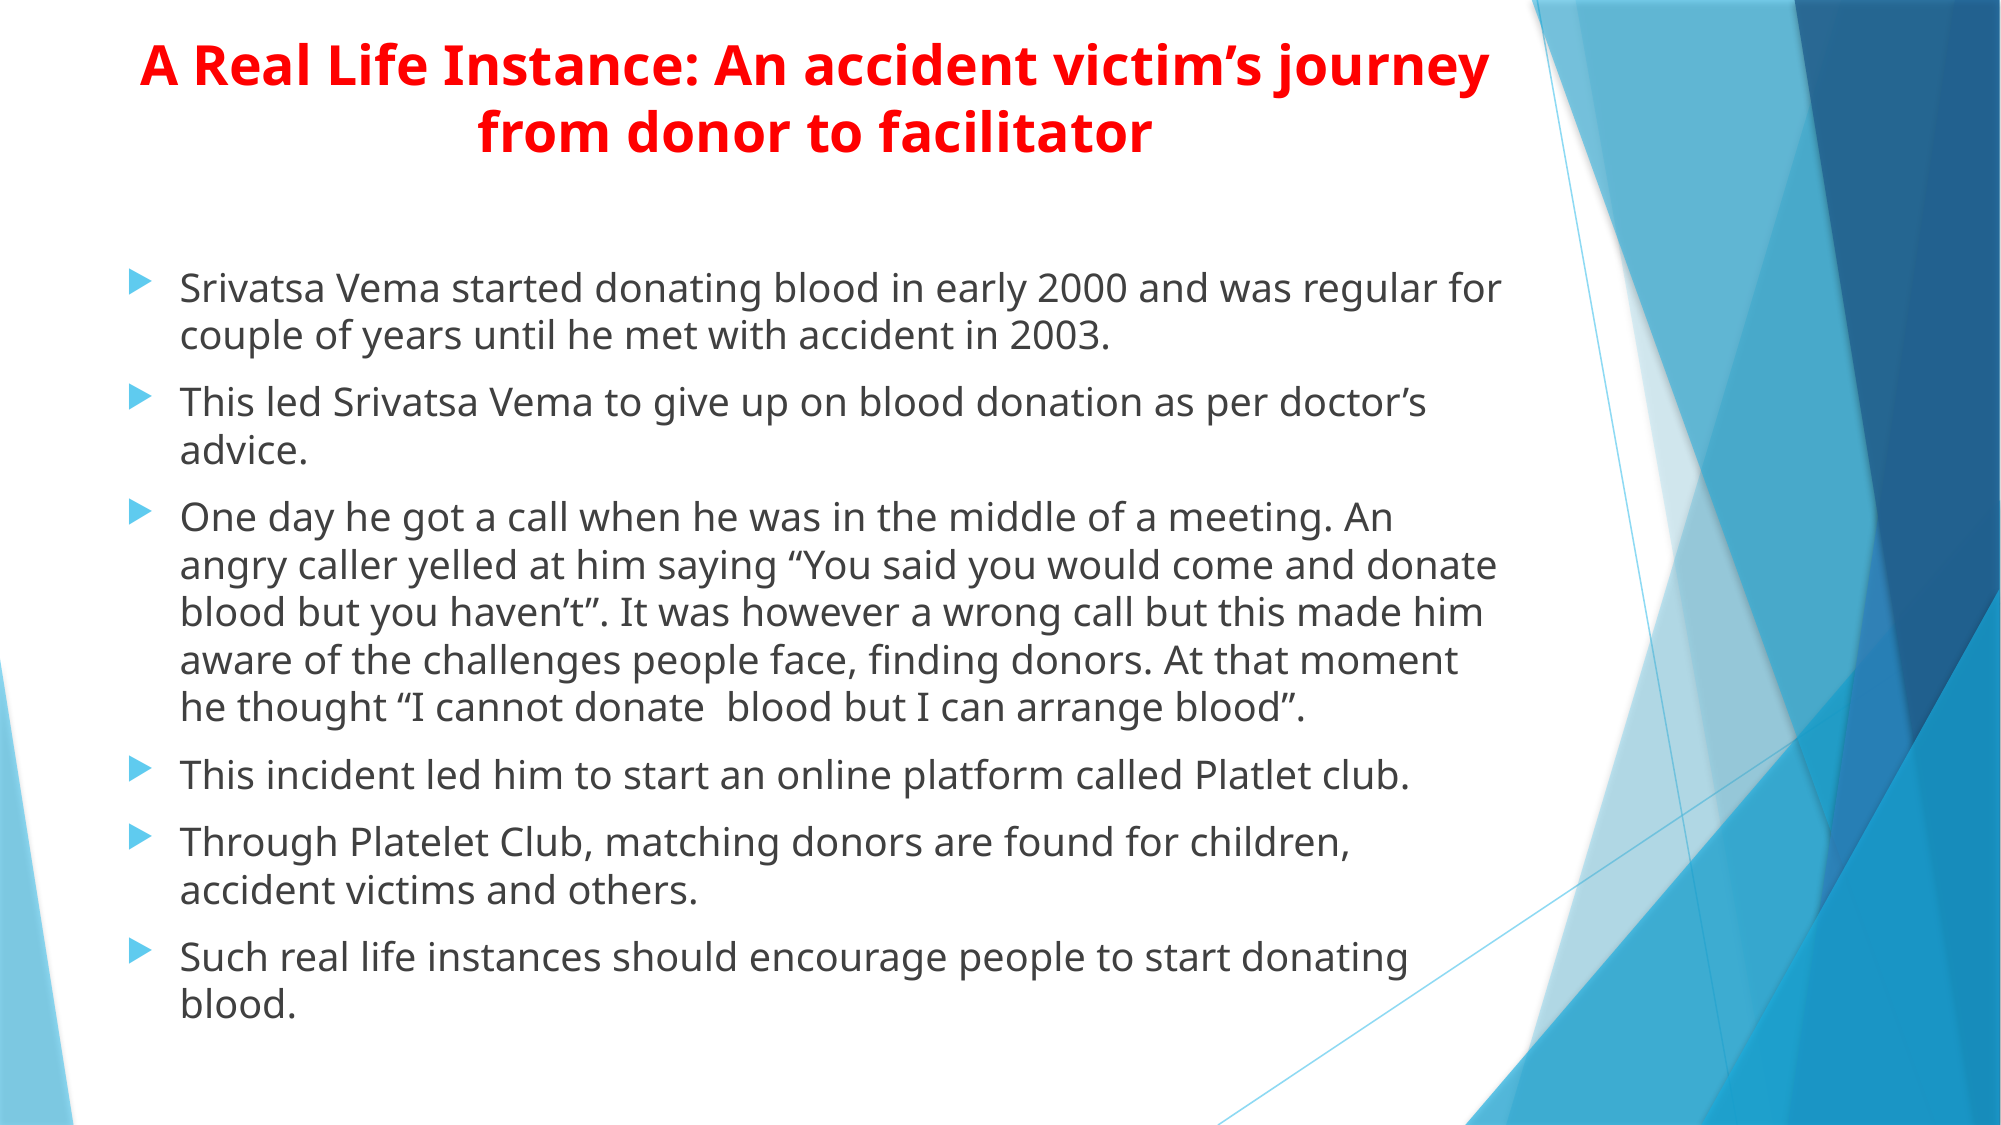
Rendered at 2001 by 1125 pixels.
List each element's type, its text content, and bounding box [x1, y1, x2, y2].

title A Real Life Instance: An accident victim’s journey from donor to facilitator [111, 22, 1522, 240]
list Srivatsa Vema started donating blood in early 2000 and was regular for couple of years until he met with accident in 2003. This led Srivatsa Vema to give up on blood donation as per doctor’s advice. One day he got a call when he was in the middle of a meeting. An angry caller yelled at him saying “You said you would come and donate blood but you haven’t”. It was however a wrong call but this made him aware of the challenges people face, finding donors. At that moment he thought “I cannot donate blood but I can arrange blood”. This incident led him to start an online platform called Platlet club. Through Platelet Club, matching donors are found for children, accident victims and others. Such real life instances should encourage people to start donating blood. [111, 254, 1522, 1078]
